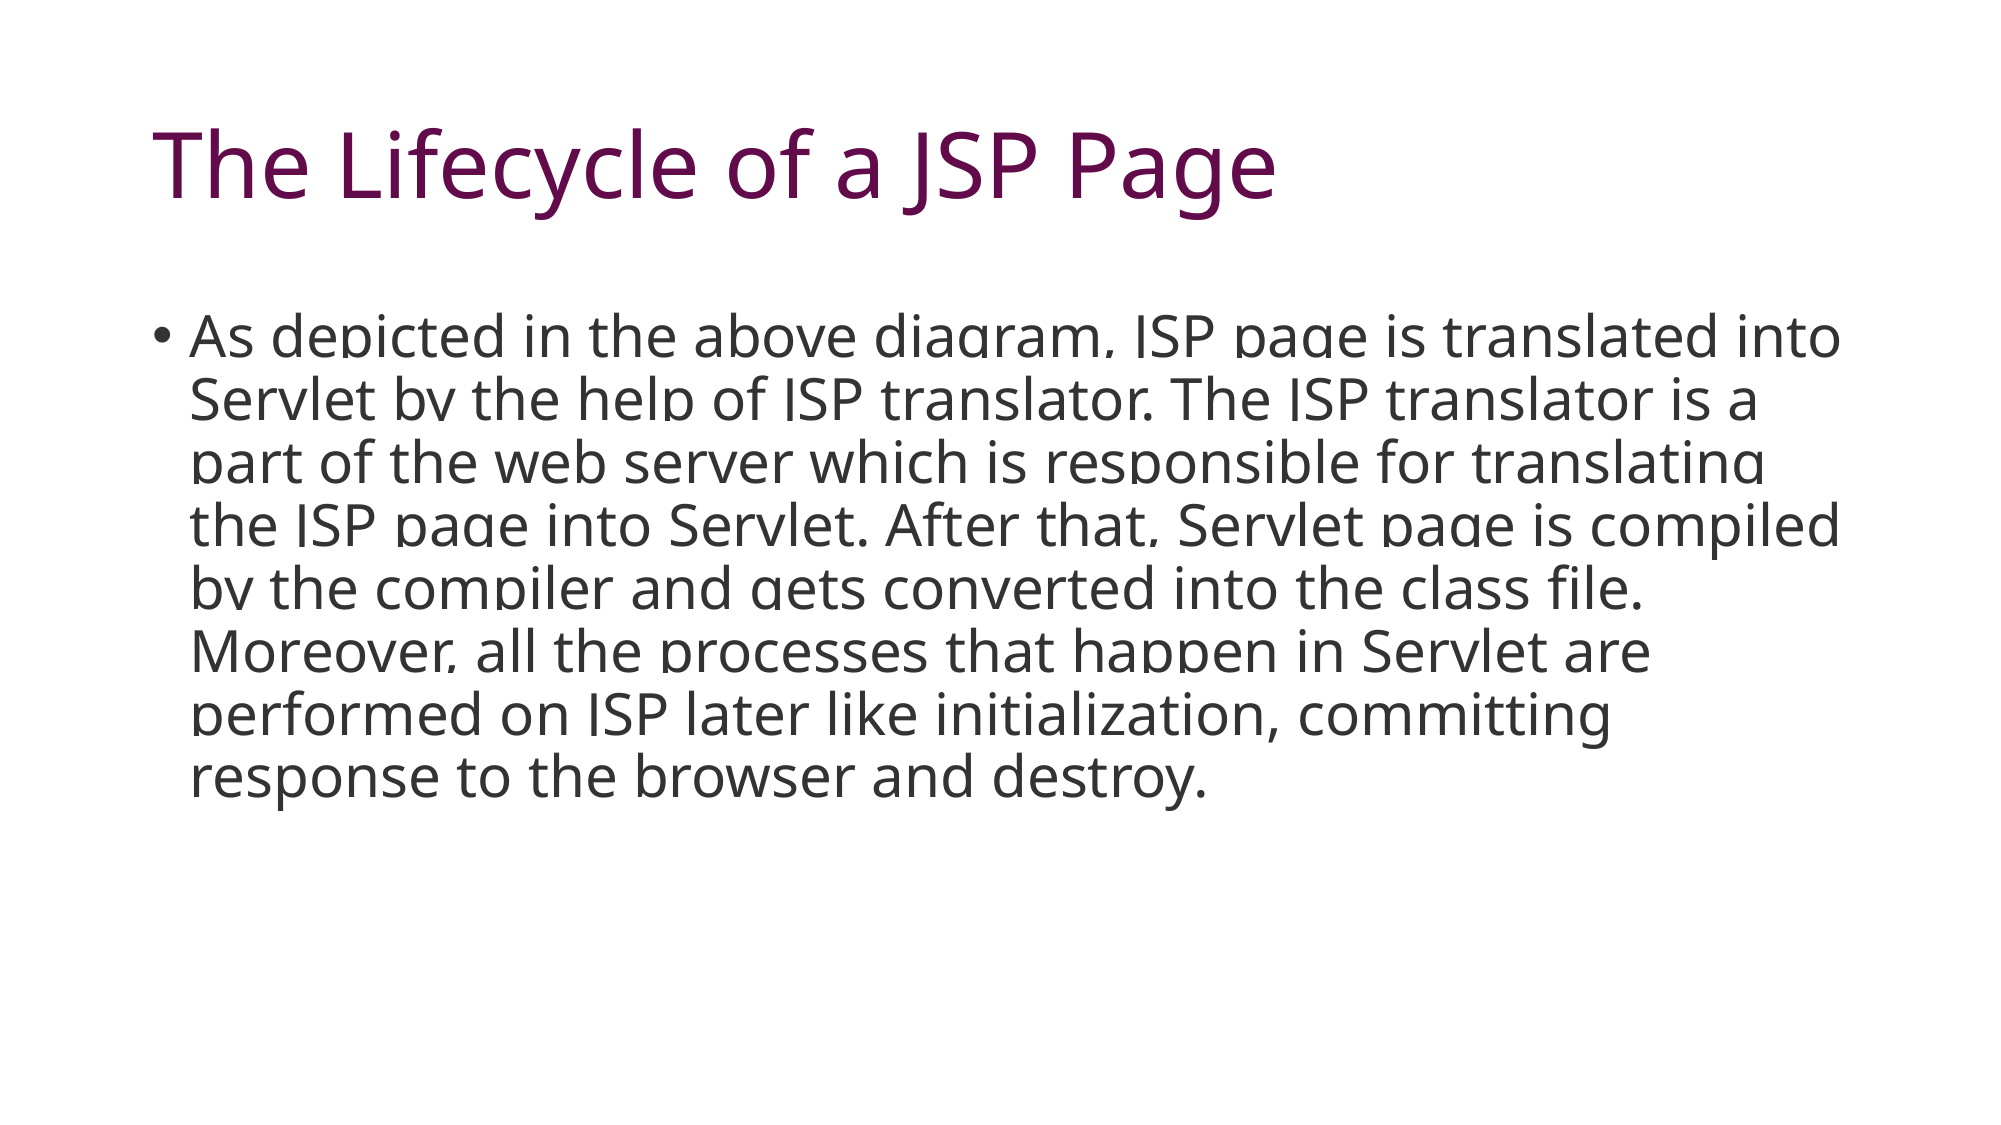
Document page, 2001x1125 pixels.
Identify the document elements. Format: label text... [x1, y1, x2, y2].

list As depicted in the above diagram, JSP page is translated into Servlet by the help of JSP translator. The JSP translator is a part of the web server which is responsible for translating the JSP page into Servlet. After that, Servlet page is compiled by the compiler and gets converted into the class file. Moreover, all the processes that happen in Servlet are performed on JSP later like initialization, committing response to the browser and destroy. [137, 299, 1863, 1014]
title The Lifecycle of a JSP Page [137, 59, 1863, 278]
